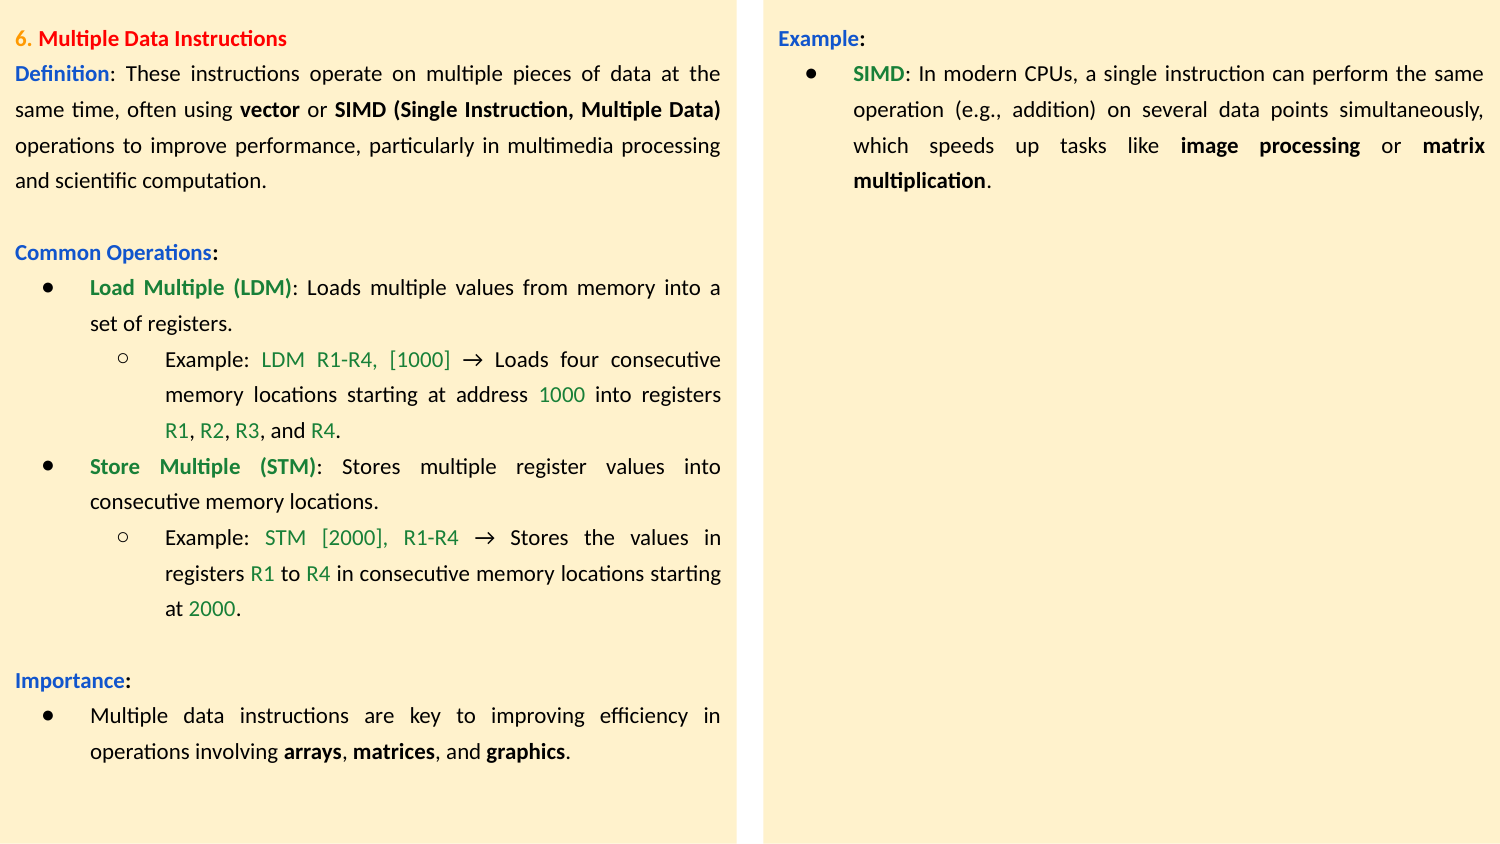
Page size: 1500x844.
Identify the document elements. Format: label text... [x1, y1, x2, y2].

list 6. Multiple Data Instructions Definition: These instructions operate on multiple pieces of data at the same time, often using vector or SIMD (Single Instruction, Multiple Data) operations to improve performance, particularly in multimedia processing and scientific computation. Common Operations: Load Multiple (LDM): Loads multiple values from memory into a set of registers. Example: LDM R1-R4, [1000] → Loads four consecutive memory locations starting at address 1000 into registers R1, R2, R3, and R4. Store Multiple (STM): Stores multiple register values into consecutive memory locations. Example: STM [2000], R1-R4 → Stores the values in registers R1 to R4 in consecutive memory locations starting at 2000. Importance: Multiple data instructions are key to improving efficiency in operations involving arrays, matrices, and graphics. [0, 0, 737, 844]
list Example: SIMD: In modern CPUs, a single instruction can perform the same operation (e.g., addition) on several data points simultaneously, which speeds up tasks like image processing or matrix multiplication. [763, 0, 1500, 844]
